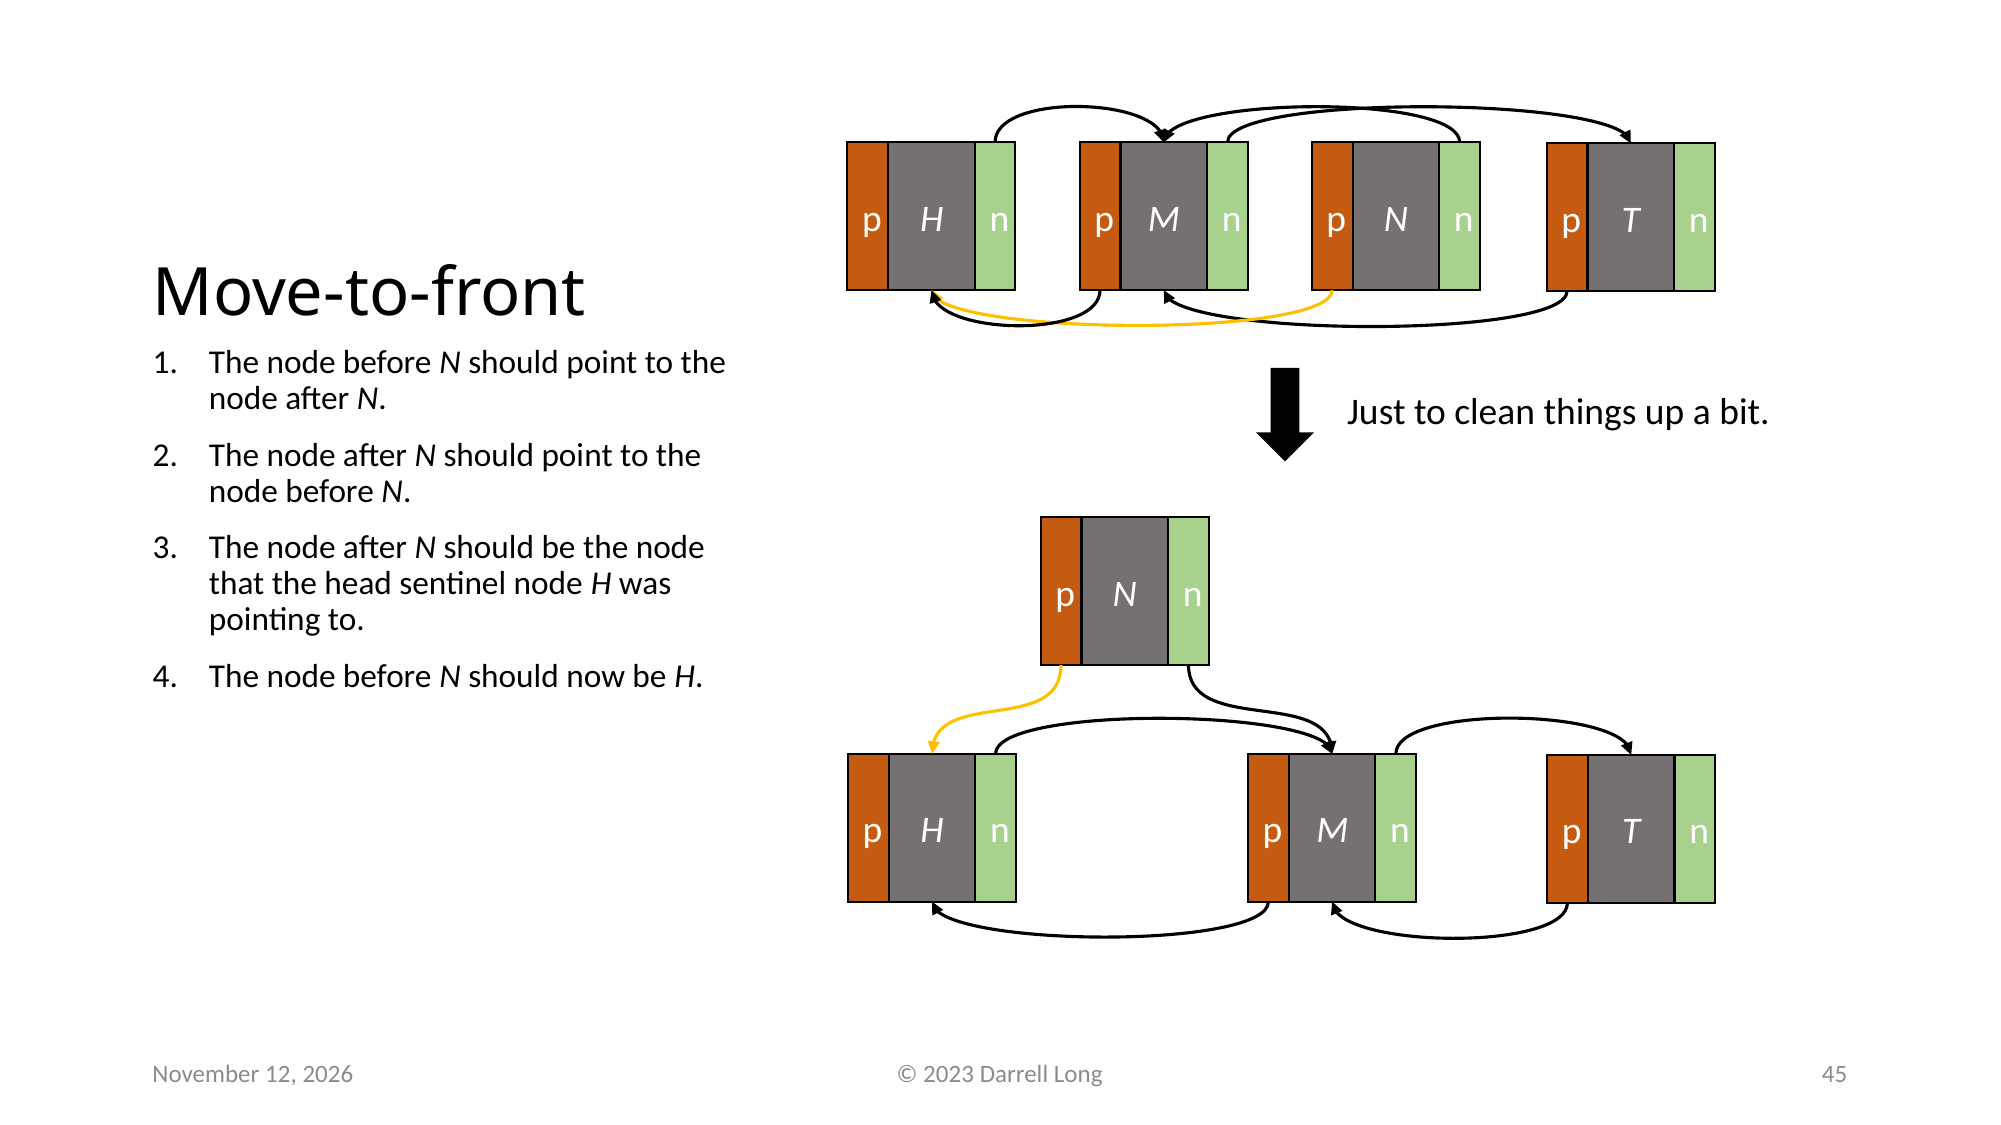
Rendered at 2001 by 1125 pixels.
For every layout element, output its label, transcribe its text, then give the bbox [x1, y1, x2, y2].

text_box Just to clean things up a bit. [1366, 379, 1884, 440]
title Move-to-front [137, 75, 783, 337]
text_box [1314, 142, 1428, 291]
text_box Just to clean things up a bit. [1332, 379, 1364, 440]
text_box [1215, 637, 1305, 782]
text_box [1546, 143, 1715, 292]
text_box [1040, 516, 1209, 665]
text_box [1547, 754, 1716, 903]
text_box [952, 644, 1041, 774]
list The node before N should point to the node after N. The node after N should point to the node before N. The node after N should be the node that the head sentinel node H was pointing to. The node before N should now be H. [137, 337, 783, 963]
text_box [1430, 142, 1481, 291]
footer © 2023 Darrell Long [662, 1042, 1338, 1103]
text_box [1247, 753, 1417, 902]
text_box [847, 142, 1016, 291]
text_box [1079, 142, 1248, 291]
slide_number 45 [1412, 1042, 1863, 1103]
text_box [1255, 367, 1315, 462]
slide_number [137, 1042, 588, 1103]
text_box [847, 753, 1016, 902]
